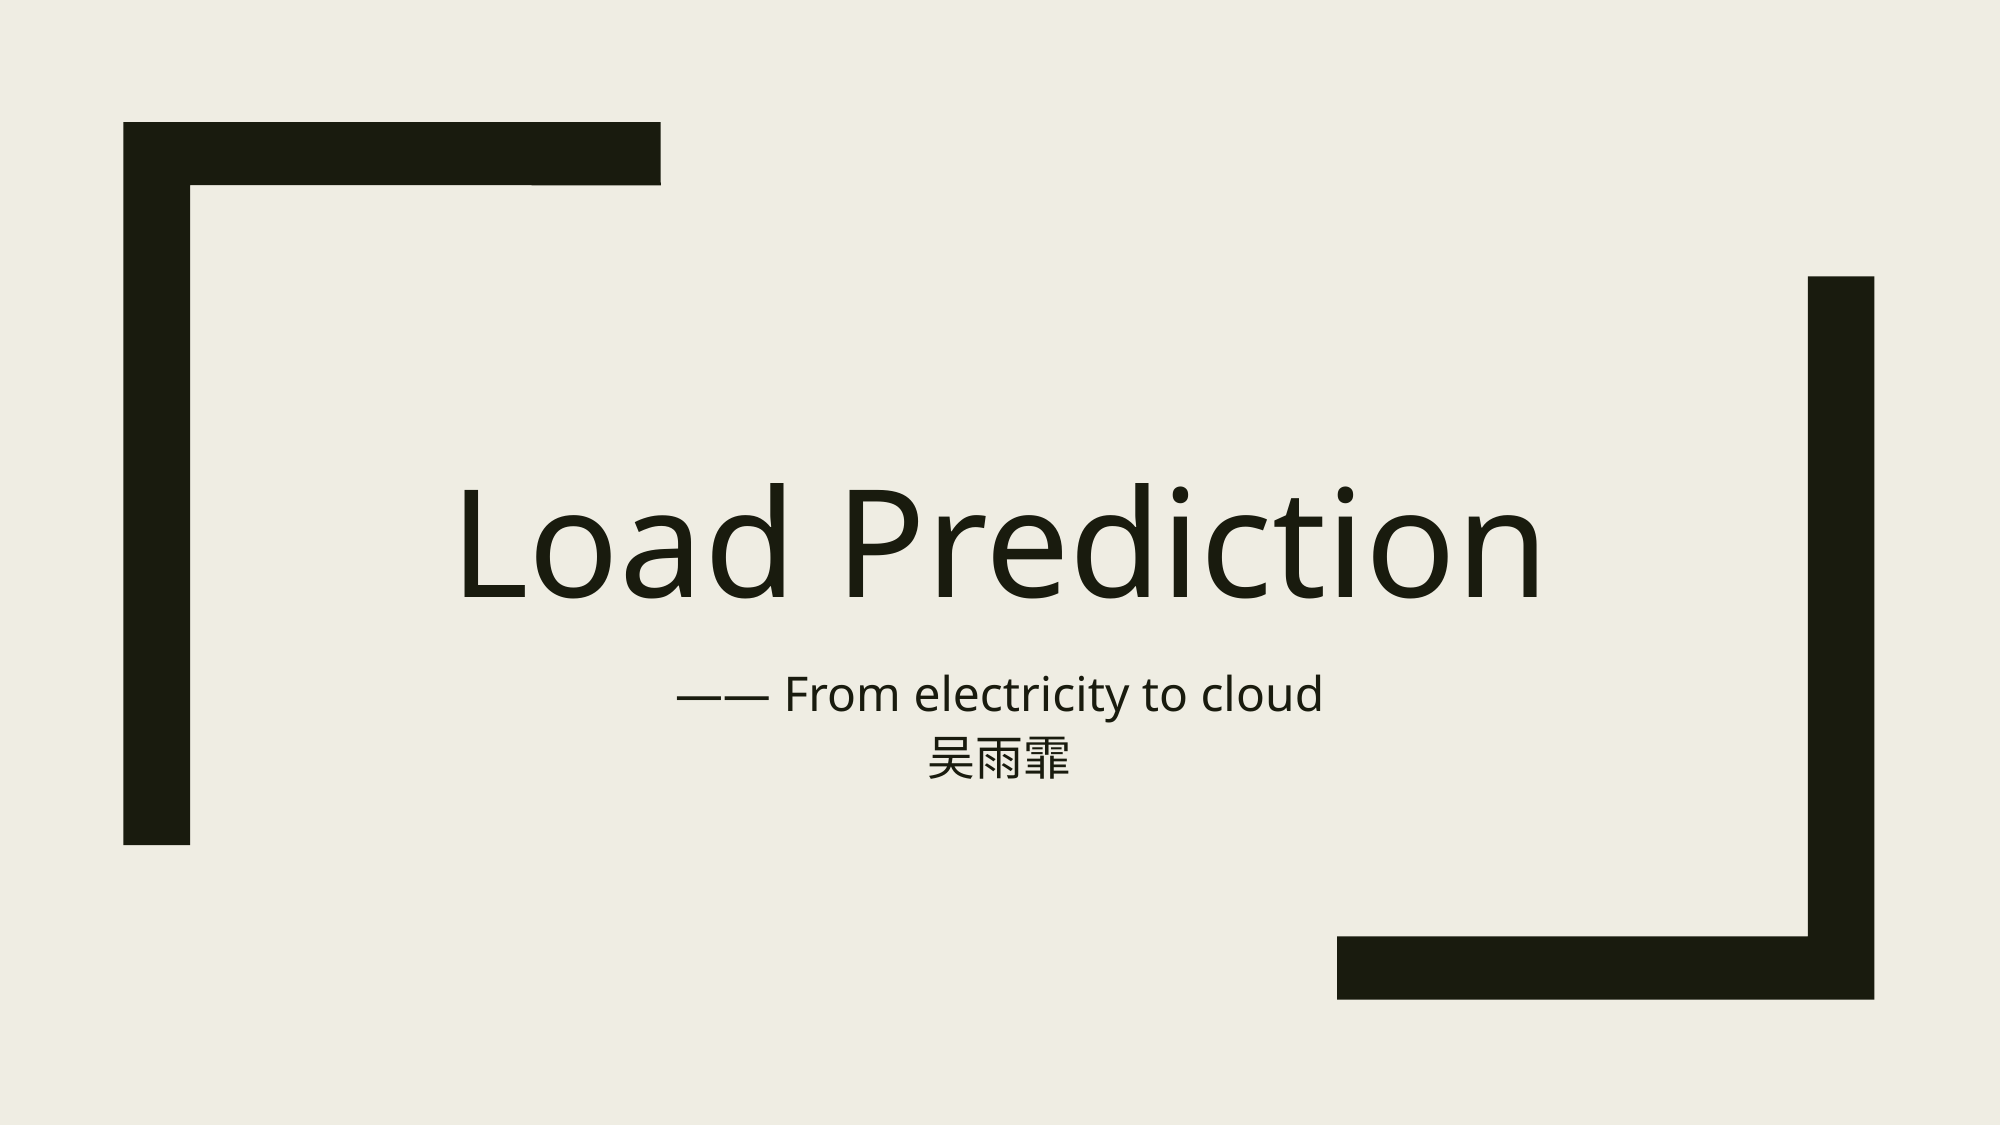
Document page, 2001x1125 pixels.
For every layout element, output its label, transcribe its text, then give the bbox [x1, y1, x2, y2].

title Load Prediction [314, 293, 1686, 638]
subtitle —— From electricity to cloud 吴雨霏 [439, 649, 1561, 828]
